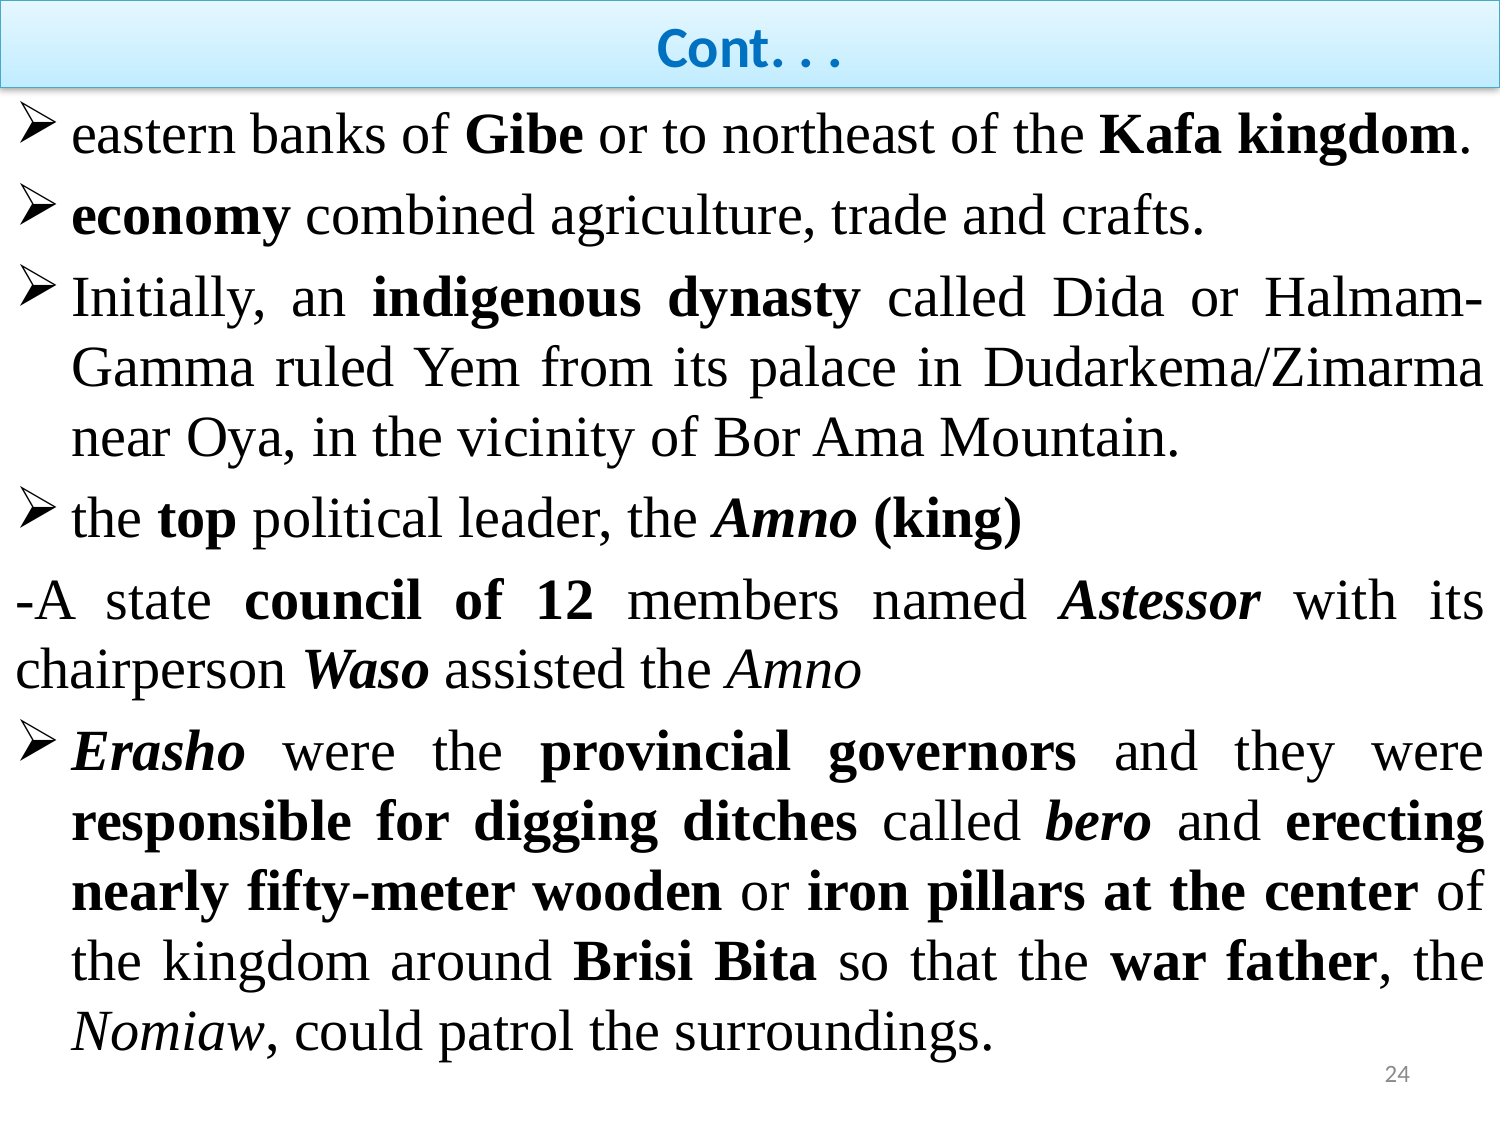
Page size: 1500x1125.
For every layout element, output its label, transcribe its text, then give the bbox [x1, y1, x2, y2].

slide_number 24 [1074, 1042, 1425, 1103]
title Cont. . . [0, 0, 1500, 88]
list eastern banks of Gibe or to northeast of the Kafa kingdom. economy combined agriculture, trade and crafts. Initially, an indigenous dynasty called Dida or Halmam-Gamma ruled Yem from its palace in Dudarkema/Zimarma near Oya, in the vicinity of Bor Ama Mountain. the top political leader, the Amno (king) -A state council of 12 members named Astessor with its chairperson Waso assisted the Amno Erasho were the provincial governors and they were responsible for digging ditches called bero and erecting nearly fifty-meter wooden or iron pillars at the center of the kingdom around Brisi Bita so that the war father, the Nomiaw, could patrol the surroundings. [0, 94, 1500, 1125]
